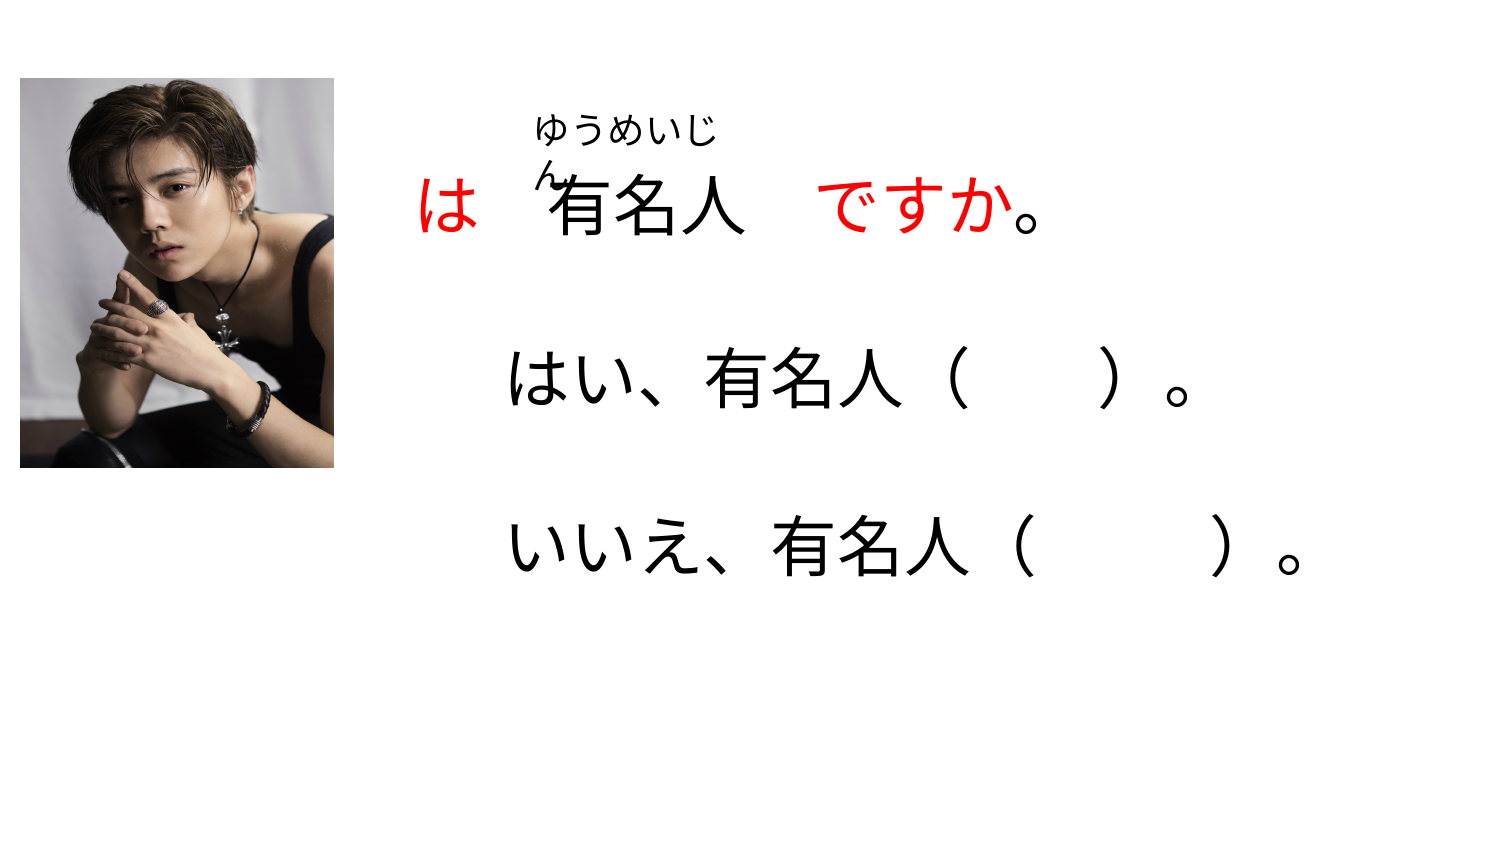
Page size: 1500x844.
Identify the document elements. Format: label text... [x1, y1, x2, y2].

text_box ゆうめいじん [517, 99, 760, 205]
picture [19, 78, 334, 468]
text_box はい、有名人（ ）。 [487, 328, 1328, 427]
text_box は 有名人 ですか。 [396, 155, 1267, 254]
text_box いいえ、有名人（ ）。 [487, 495, 1454, 594]
